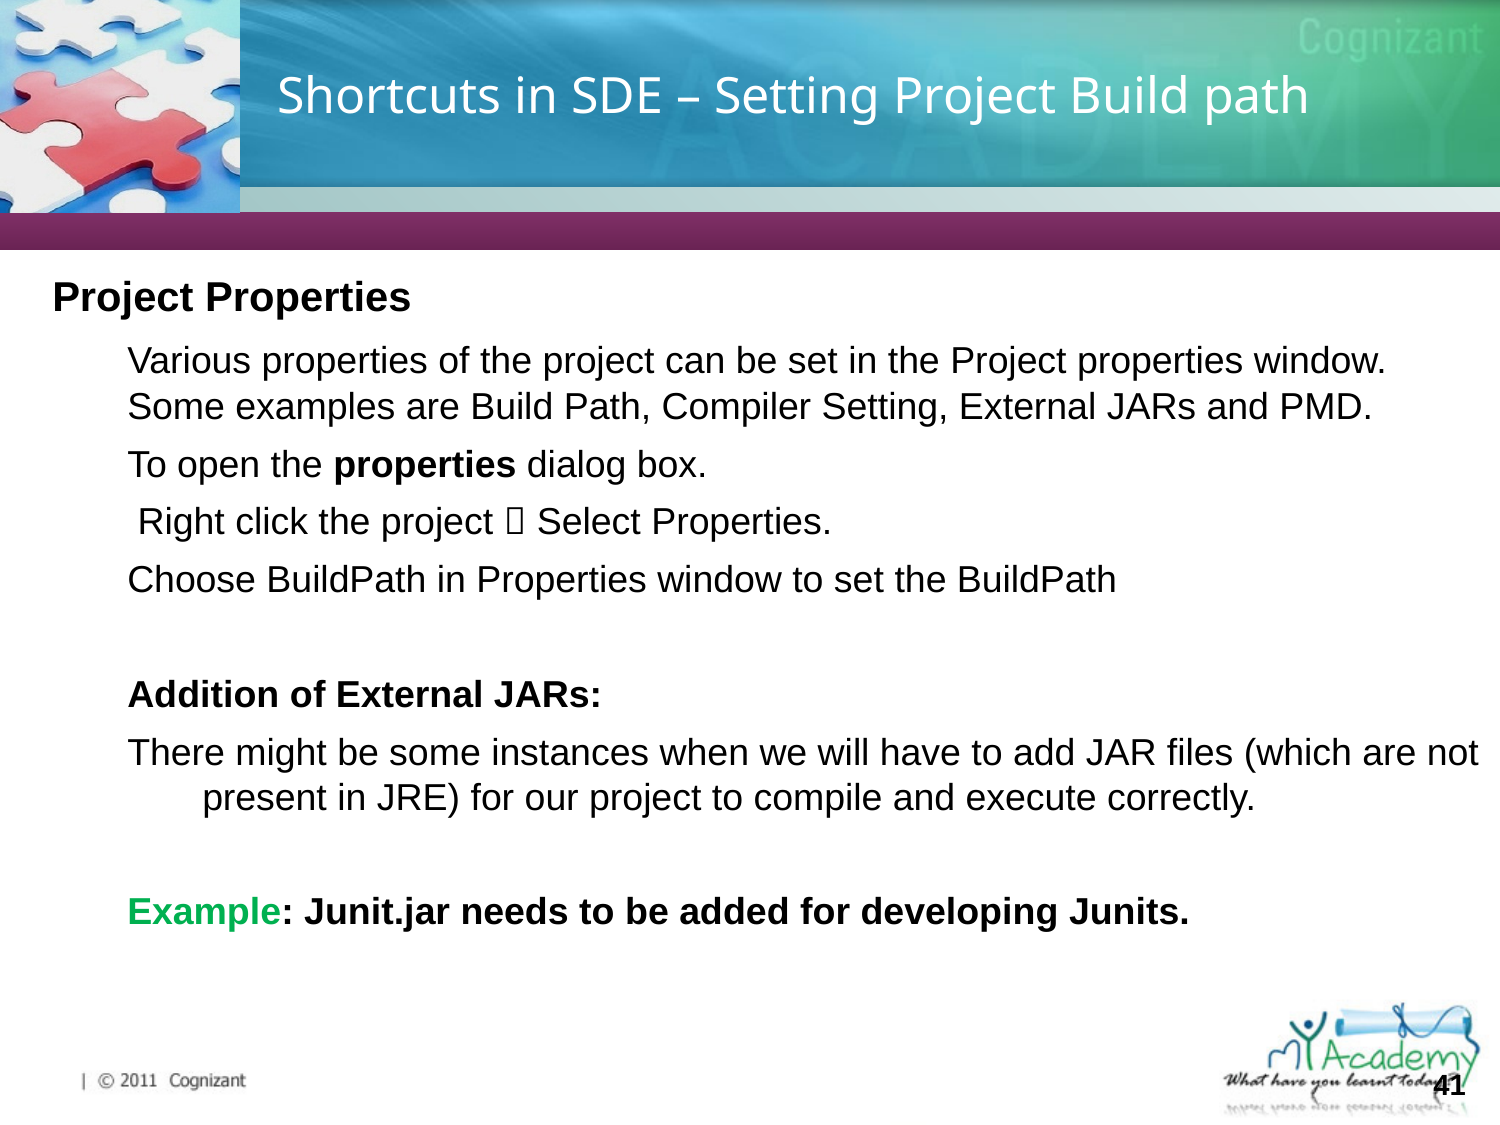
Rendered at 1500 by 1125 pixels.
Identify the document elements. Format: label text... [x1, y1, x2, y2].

picture [0, 250, 1500, 1125]
slide_number 41 [1418, 1059, 1492, 1112]
picture [0, 0, 262, 213]
text_box Project Properties Various properties of the project can be set in the Project properties window. Some examples are Build Path, Compiler Setting, External JARs and PMD. To open the properties dialog box. Right click the project  Select Properties. Choose BuildPath in Properties window to set the BuildPath Addition of External JARs: There might be some instances when we will have to add JAR files (which are not present in JRE) for our project to compile and execute correctly. Example: Junit.jar needs to be added for developing Junits. [37, 262, 1500, 940]
title Shortcuts in SDE – Setting Project Build path [262, 0, 1500, 188]
